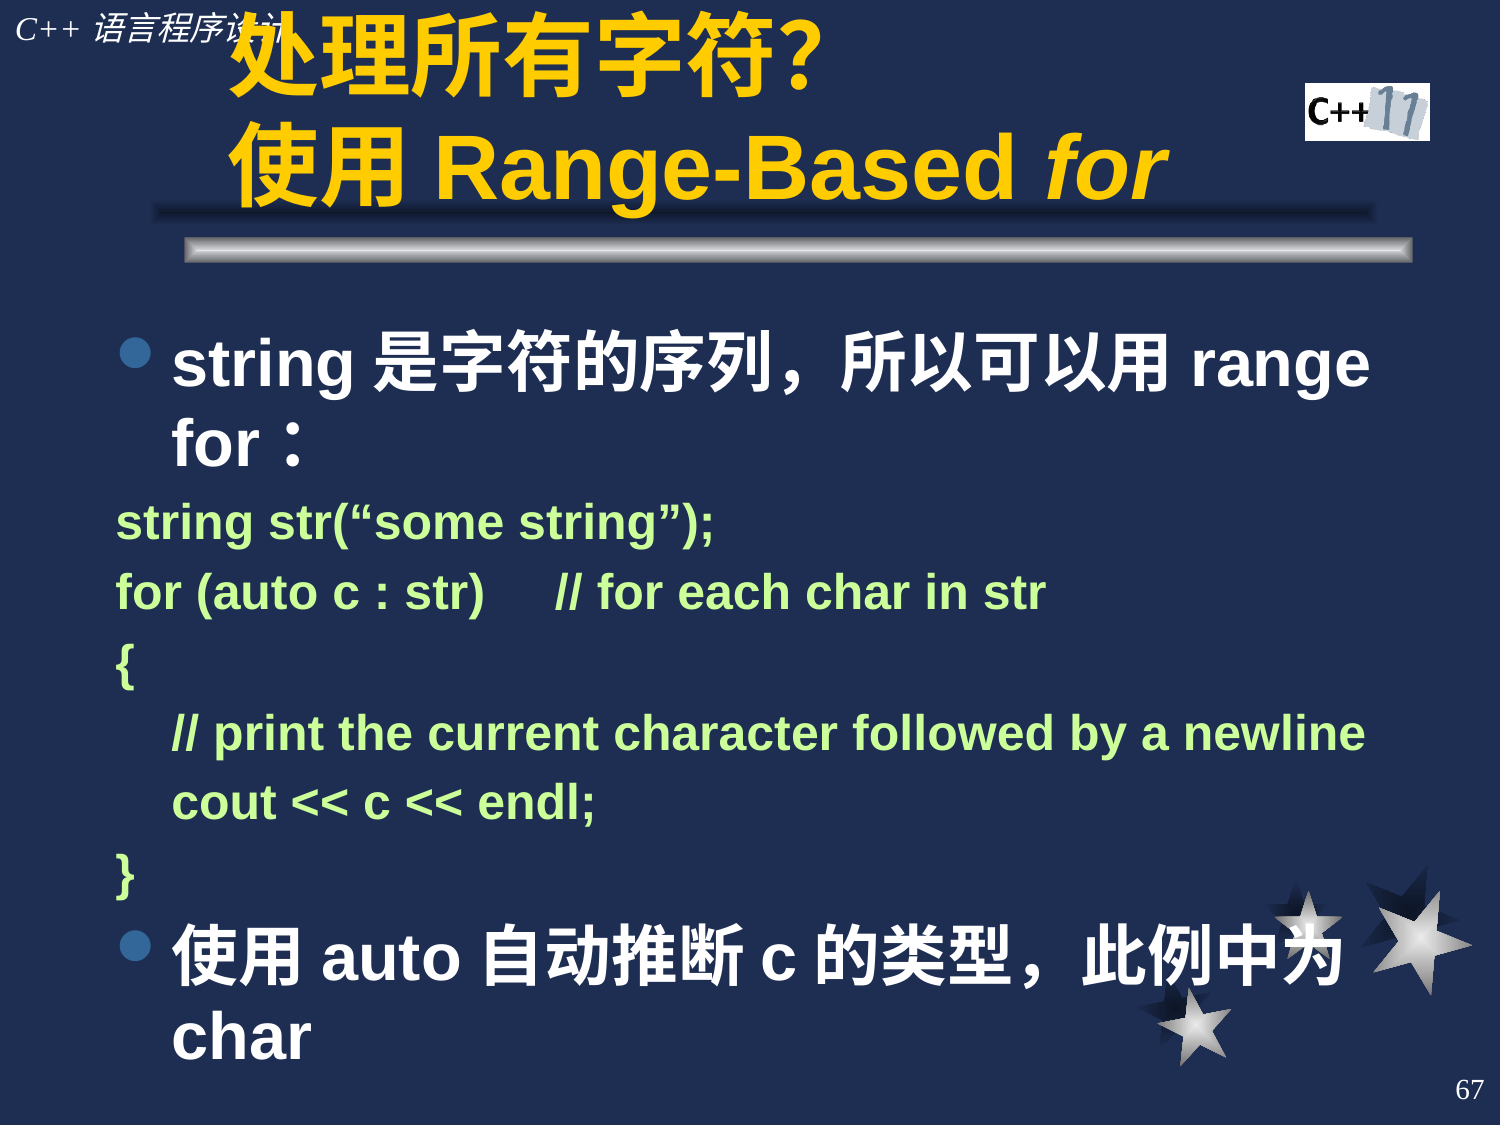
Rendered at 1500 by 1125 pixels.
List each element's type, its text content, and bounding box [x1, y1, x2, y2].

title 处理所有字符？ 使用Range-Based for [212, 7, 1388, 226]
list string是字符的序列，所以可以用range for： string str(“some string”); for (auto c : str) // for each char in str { // print the current character followed by a newline cout << c << endl; } 使用auto自动推断c的类型，此例中为char [100, 312, 1401, 1071]
picture [1304, 82, 1430, 141]
slide_number 67 [1187, 1049, 1500, 1125]
